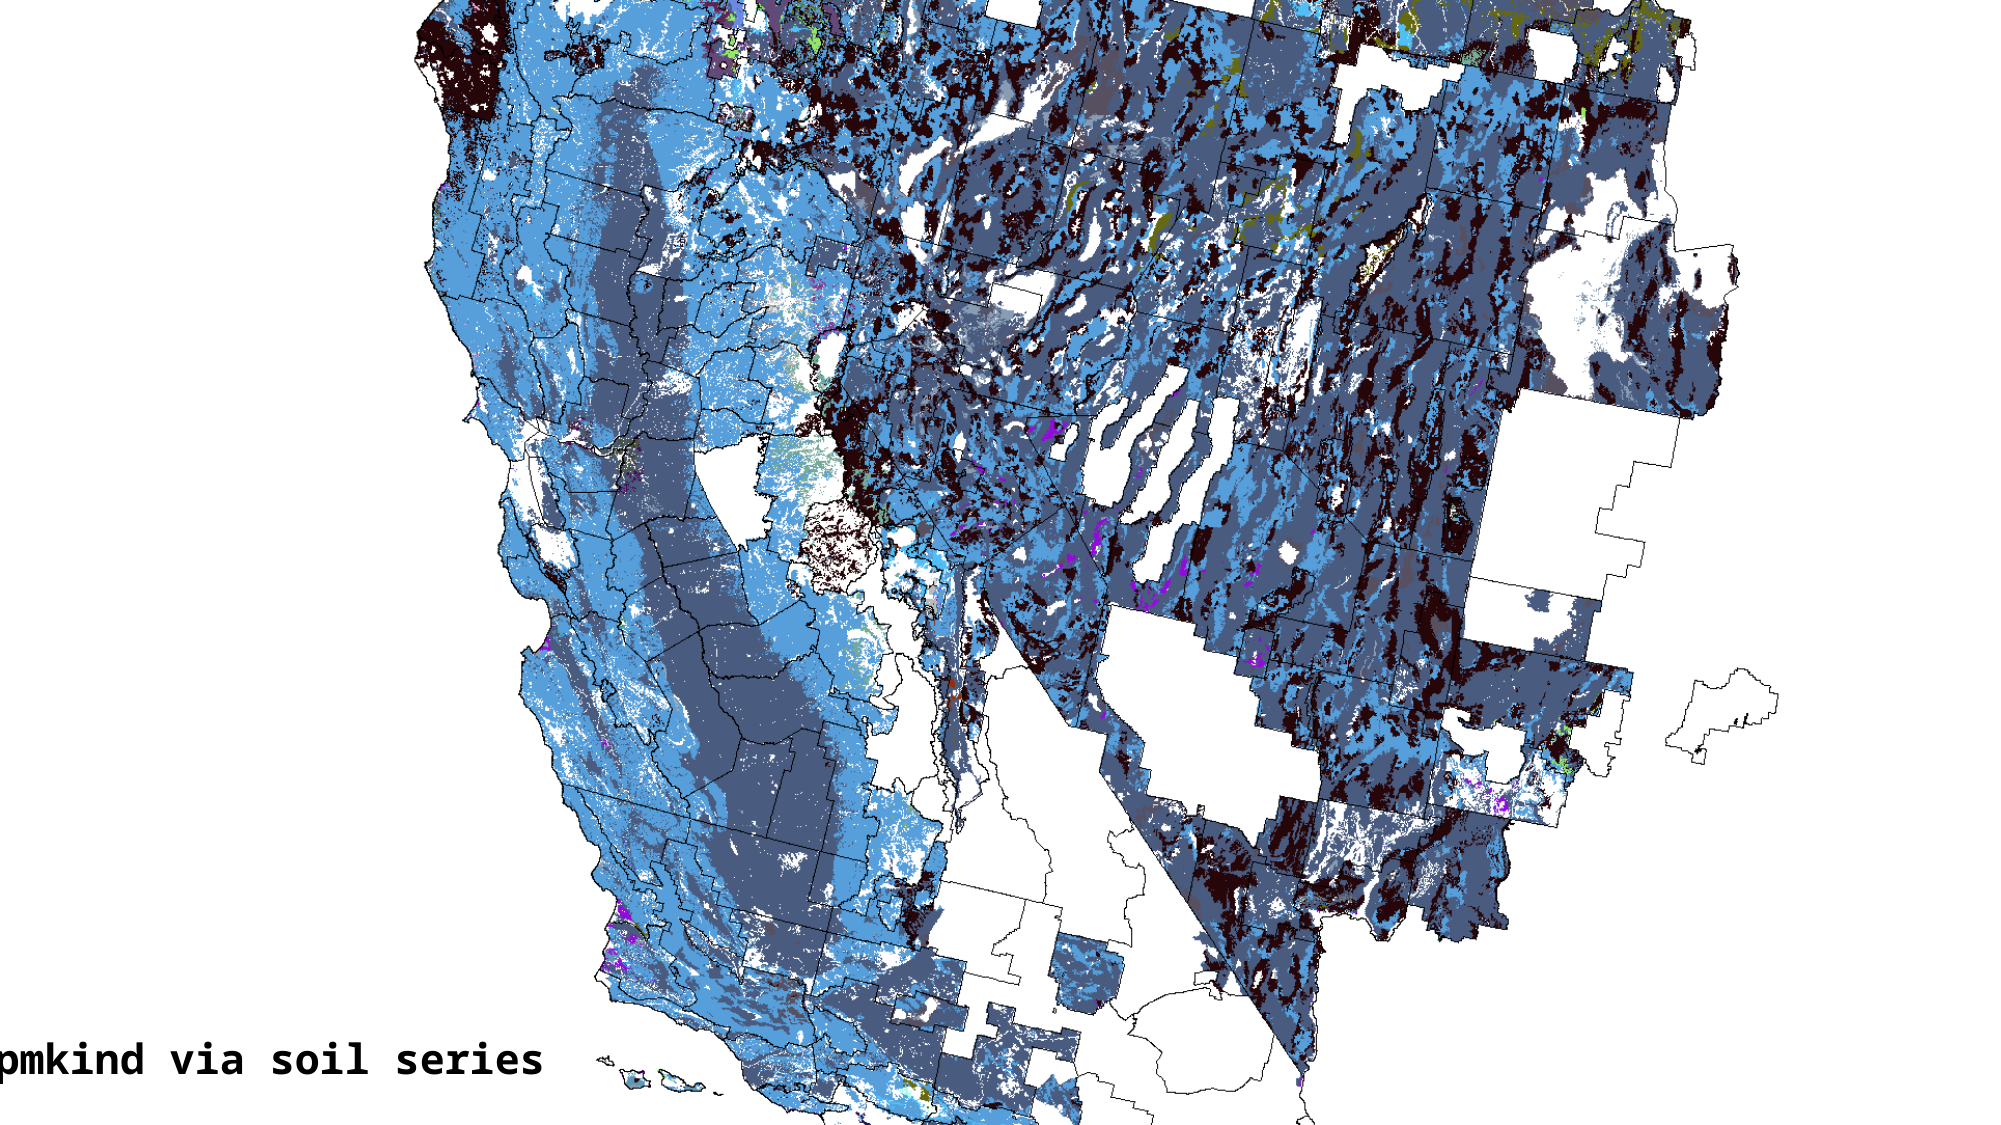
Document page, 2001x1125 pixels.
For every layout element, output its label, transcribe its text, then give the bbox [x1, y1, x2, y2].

picture [178, 0, 1822, 1125]
text_box pmkind via soil series [0, 1025, 178, 1091]
